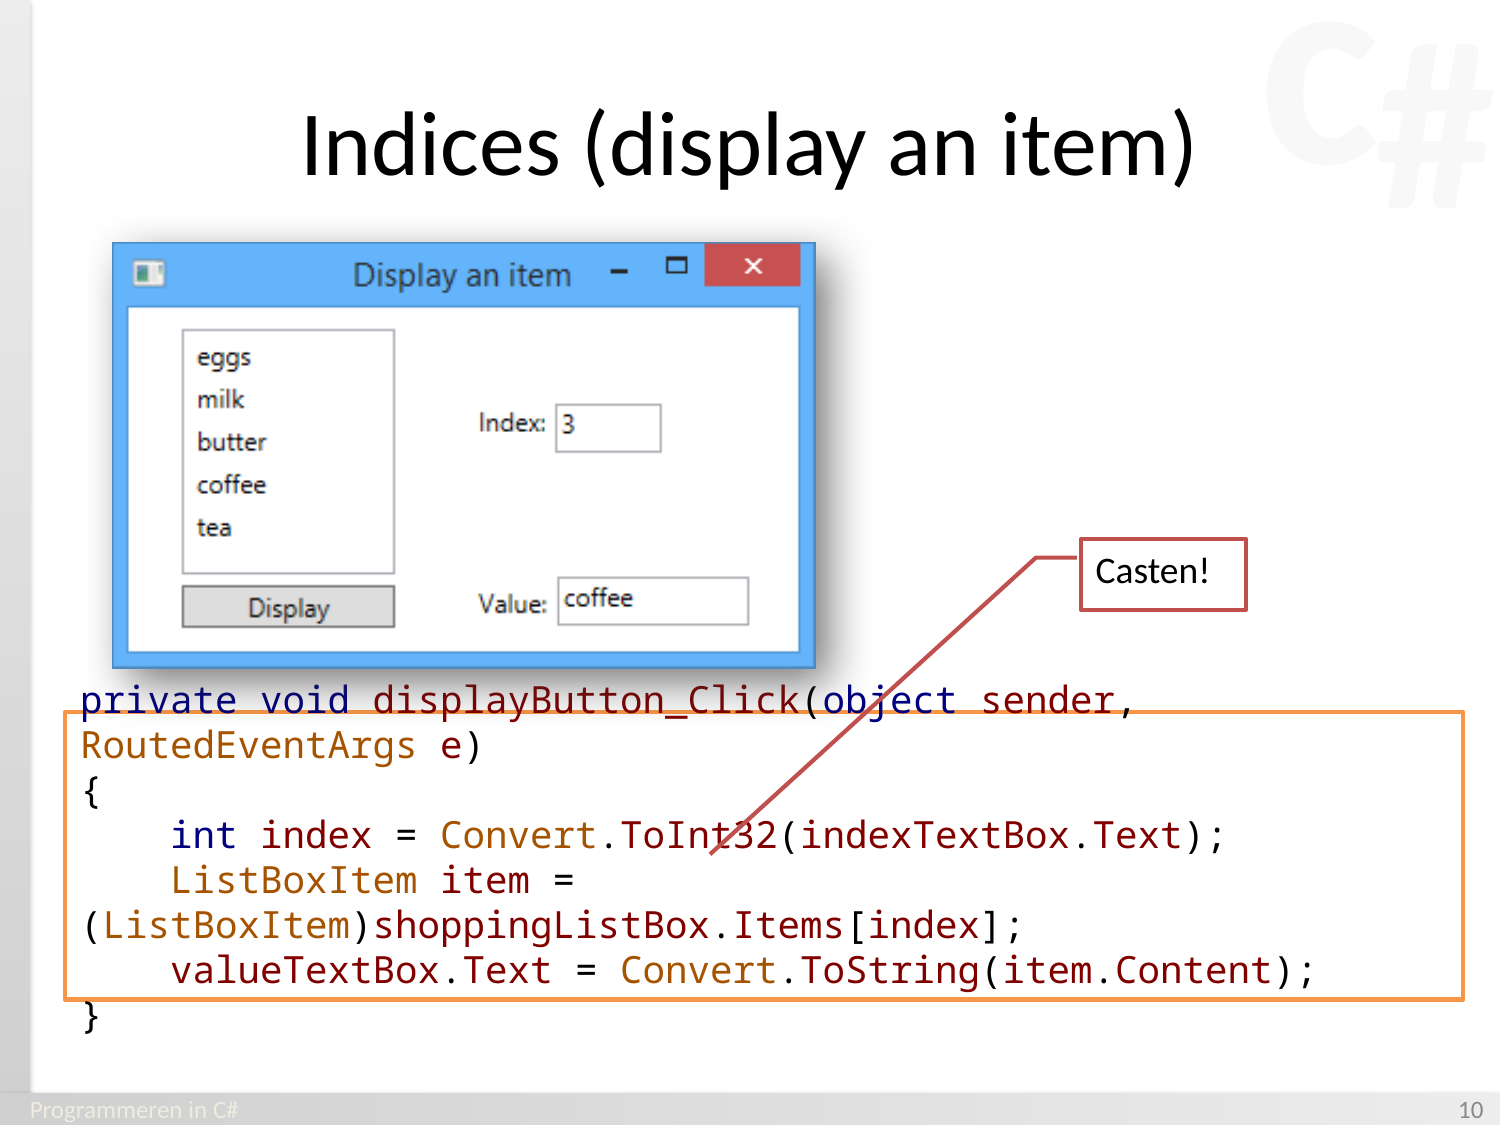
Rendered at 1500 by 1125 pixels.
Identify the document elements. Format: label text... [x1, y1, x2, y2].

footer Programmeren in C# [0, 1078, 372, 1125]
picture [111, 242, 816, 670]
text_box private void displayButton_Click(object sender, RoutedEventArgs e) { int index = Convert.ToInt32(indexTextBox.Text); ListBoxItem item = (ListBoxItem)shoppingListBox.Items[index]; valueTextBox.Text = Convert.ToString(item.Content); } [64, 711, 1464, 1000]
title Indices (display an item) [75, 45, 1425, 233]
slide_number ‹#› [1148, 1078, 1499, 1125]
text_box Casten! [1080, 538, 1247, 610]
